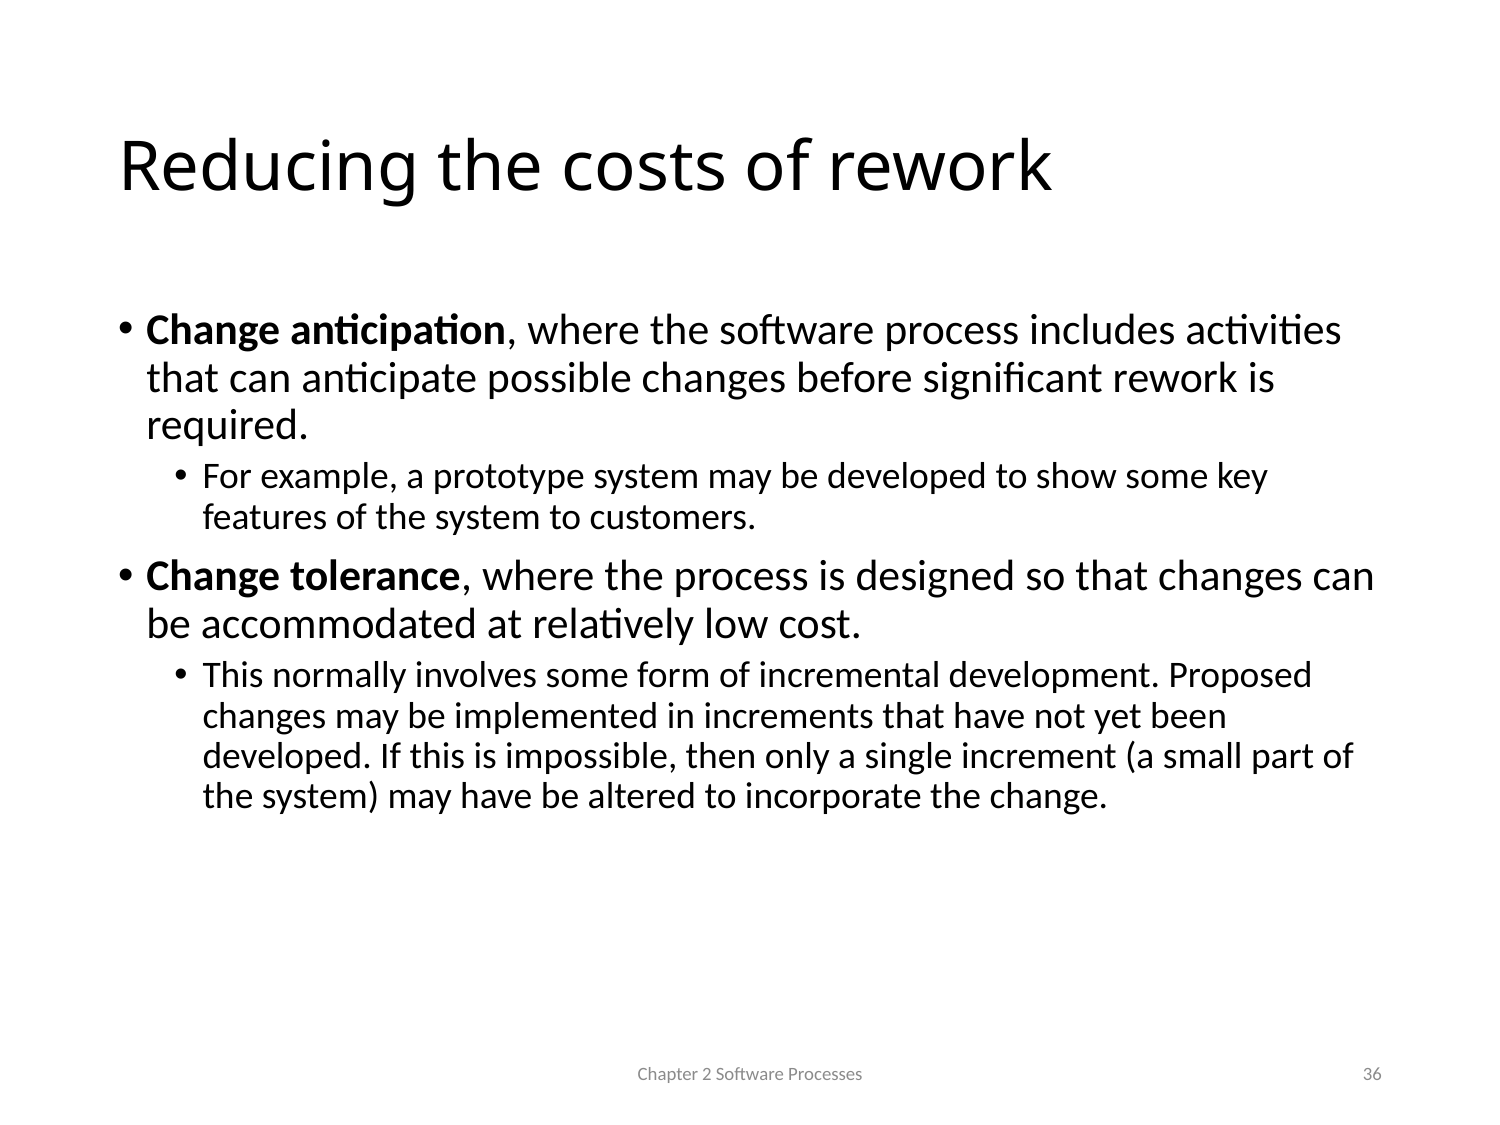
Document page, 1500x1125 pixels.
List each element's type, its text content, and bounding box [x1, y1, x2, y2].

list Change anticipation, where the software process includes activities that can anticipate possible changes before significant rework is required. For example, a prototype system may be developed to show some key features of the system to customers. Change tolerance, where the process is designed so that changes can be accommodated at relatively low cost. This normally involves some form of incremental development. Proposed changes may be implemented in increments that have not yet been developed. If this is impossible, then only a single increment (a small part of the system) may have be altered to incorporate the change. [103, 299, 1397, 1014]
title Reducing the costs of rework [103, 59, 1397, 278]
footer Chapter 2 Software Processes [496, 1042, 1004, 1103]
slide_number 36 [1059, 1042, 1397, 1103]
